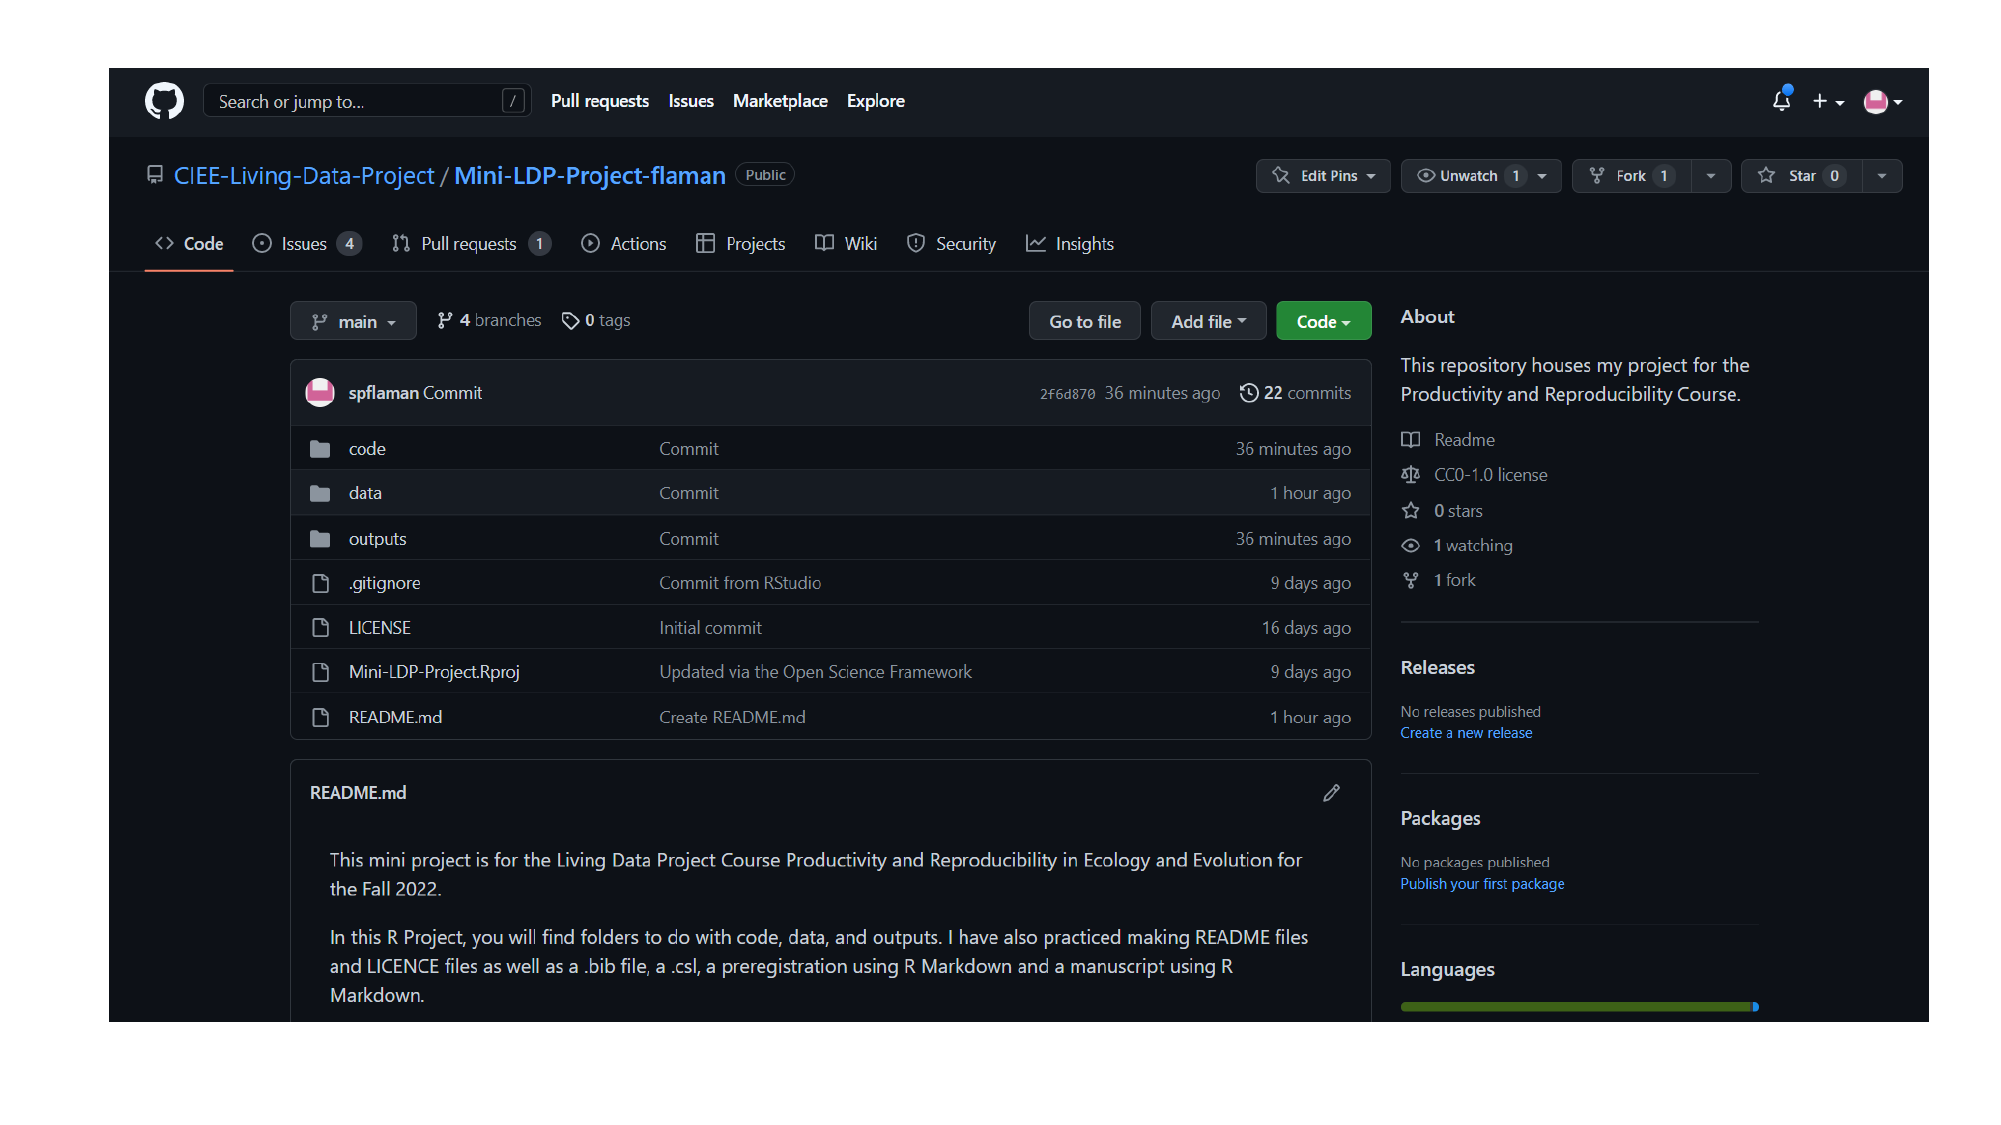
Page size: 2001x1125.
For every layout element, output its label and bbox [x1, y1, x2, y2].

picture [109, 68, 1929, 1022]
